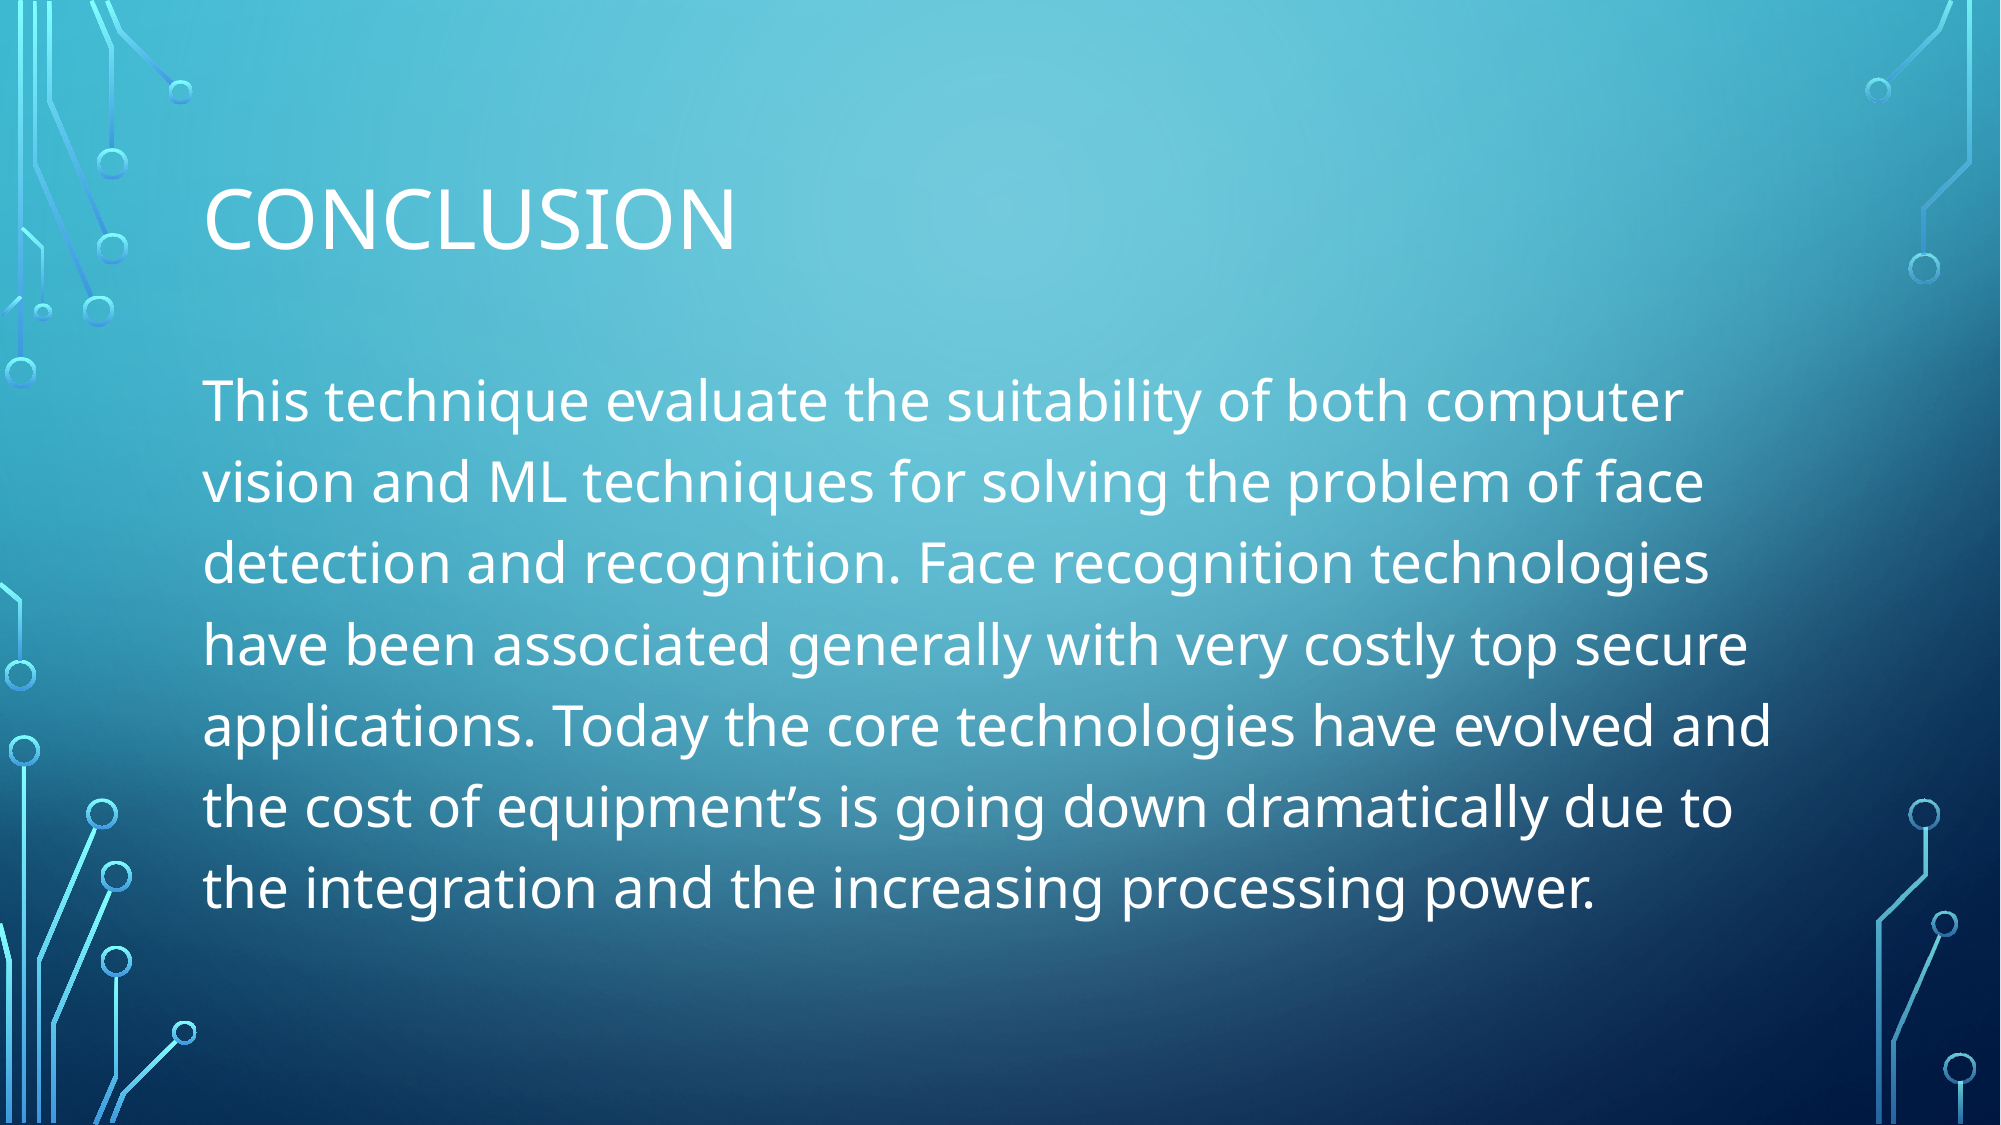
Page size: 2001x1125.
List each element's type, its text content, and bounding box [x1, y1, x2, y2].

list This technique evaluate the suitability of both computer vision and ML techniques for solving the problem of face detection and recognition. Face recognition technologies have been associated generally with very costly top secure applications. Today the core technologies have evolved and the cost of equipment’s is going down dramatically due to the integration and the increasing processing power. [187, 343, 1813, 958]
title Conclusion [187, 101, 1813, 343]
